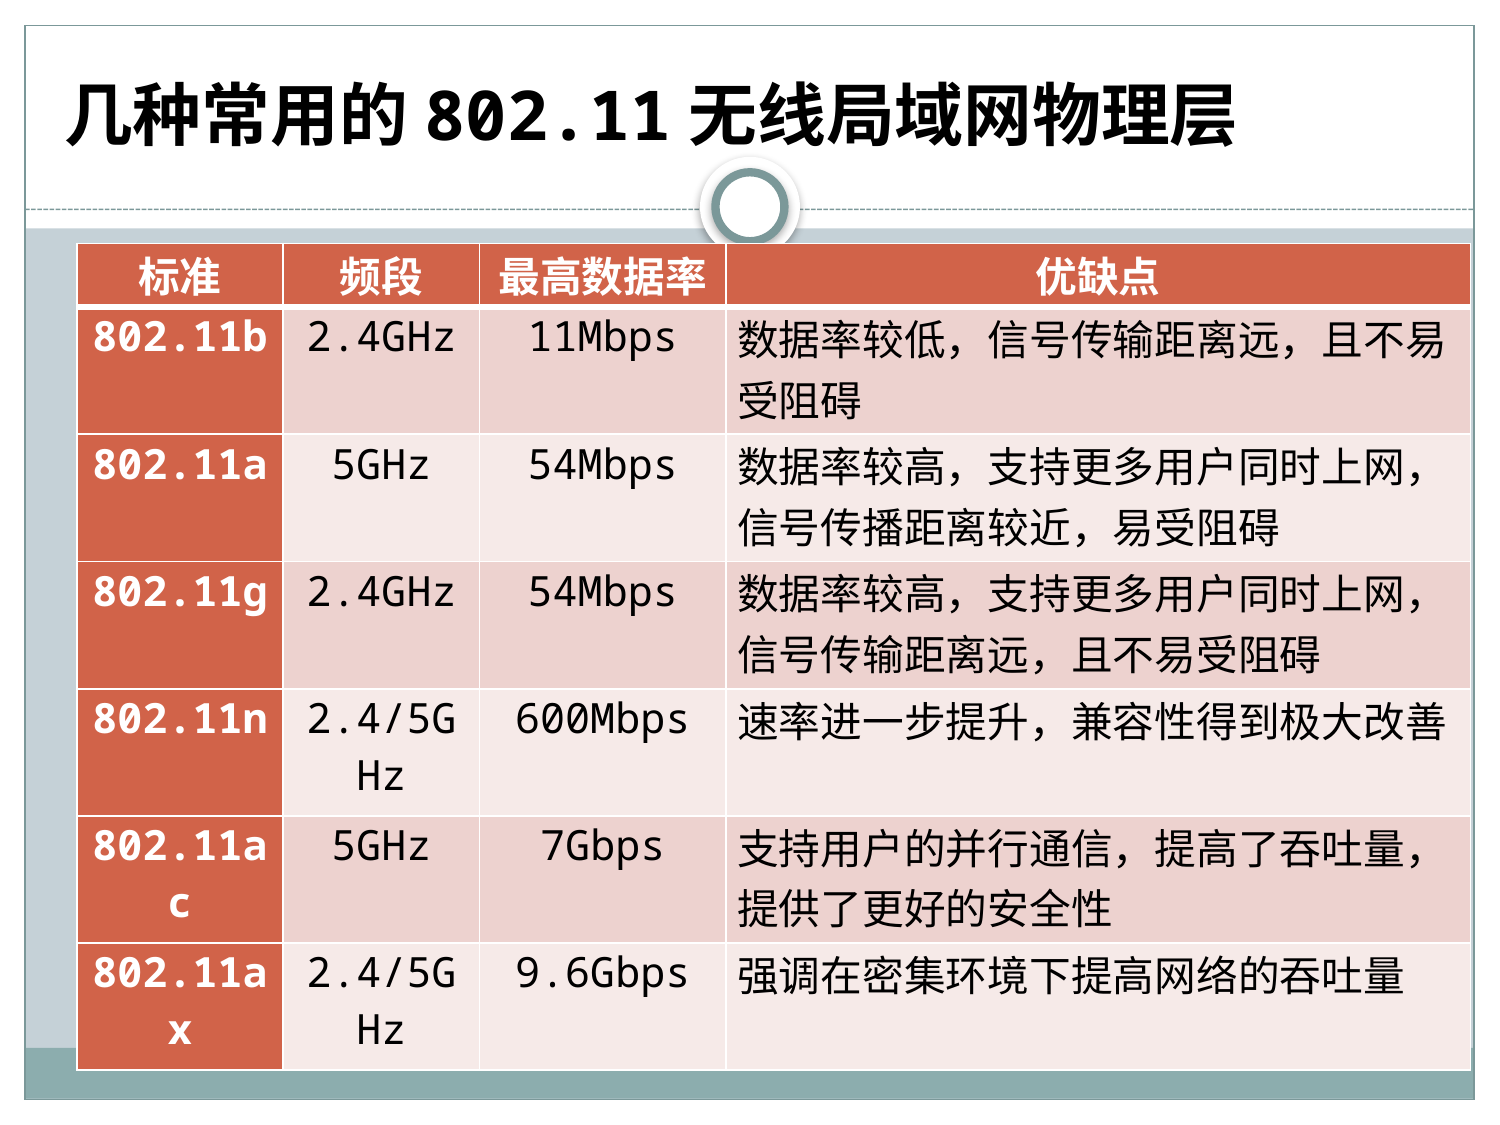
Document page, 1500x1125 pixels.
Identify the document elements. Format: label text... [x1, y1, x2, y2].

table_cell 11Mbps [480, 310, 725, 433]
table_cell 5GHz [284, 435, 479, 561]
table_cell 802.11g [78, 562, 282, 688]
table_cell 速率进一步提升，兼容性得到极大改善 [727, 690, 1470, 815]
table_cell 802.11a [78, 435, 282, 561]
table_cell 2.4/5GHz [284, 944, 479, 1069]
table_cell 2.4GHz [284, 310, 479, 433]
table_cell 2.4/5GHz [284, 690, 479, 815]
table_cell 数据率较低，信号传输距离远，且不易受阻碍 [727, 310, 1470, 433]
table_header 标准 [78, 244, 282, 304]
table_cell 54Mbps [480, 562, 725, 688]
table_cell 600Mbps [480, 690, 725, 815]
table_cell 7Gbps [480, 817, 725, 942]
table_header 优缺点 [727, 244, 1470, 304]
table_cell 802.11n [78, 690, 282, 815]
table_cell 数据率较高，支持更多用户同时上网，信号传输距离远，且不易受阻碍 [727, 562, 1470, 688]
table_cell 802.11b [78, 310, 282, 433]
table_cell 支持用户的并行通信，提高了吞吐量，提供了更好的安全性 [727, 817, 1470, 942]
table_cell 54Mbps [480, 435, 725, 561]
table_cell 802.11ac [78, 817, 282, 942]
table_header 频段 [284, 244, 479, 304]
table_cell 2.4GHz [284, 562, 479, 688]
title 几种常用的802.11无线局域网物理层 [49, 37, 1450, 162]
table_cell 数据率较高，支持更多用户同时上网，信号传播距离较近，易受阻碍 [727, 435, 1470, 561]
table_cell 802.11ax [78, 944, 282, 1069]
table_cell 5GHz [284, 817, 479, 942]
table_cell 9.6Gbps [480, 944, 725, 1069]
table_header 最高数据率 [480, 244, 725, 304]
table_cell 强调在密集环境下提高网络的吞吐量 [727, 944, 1470, 1069]
